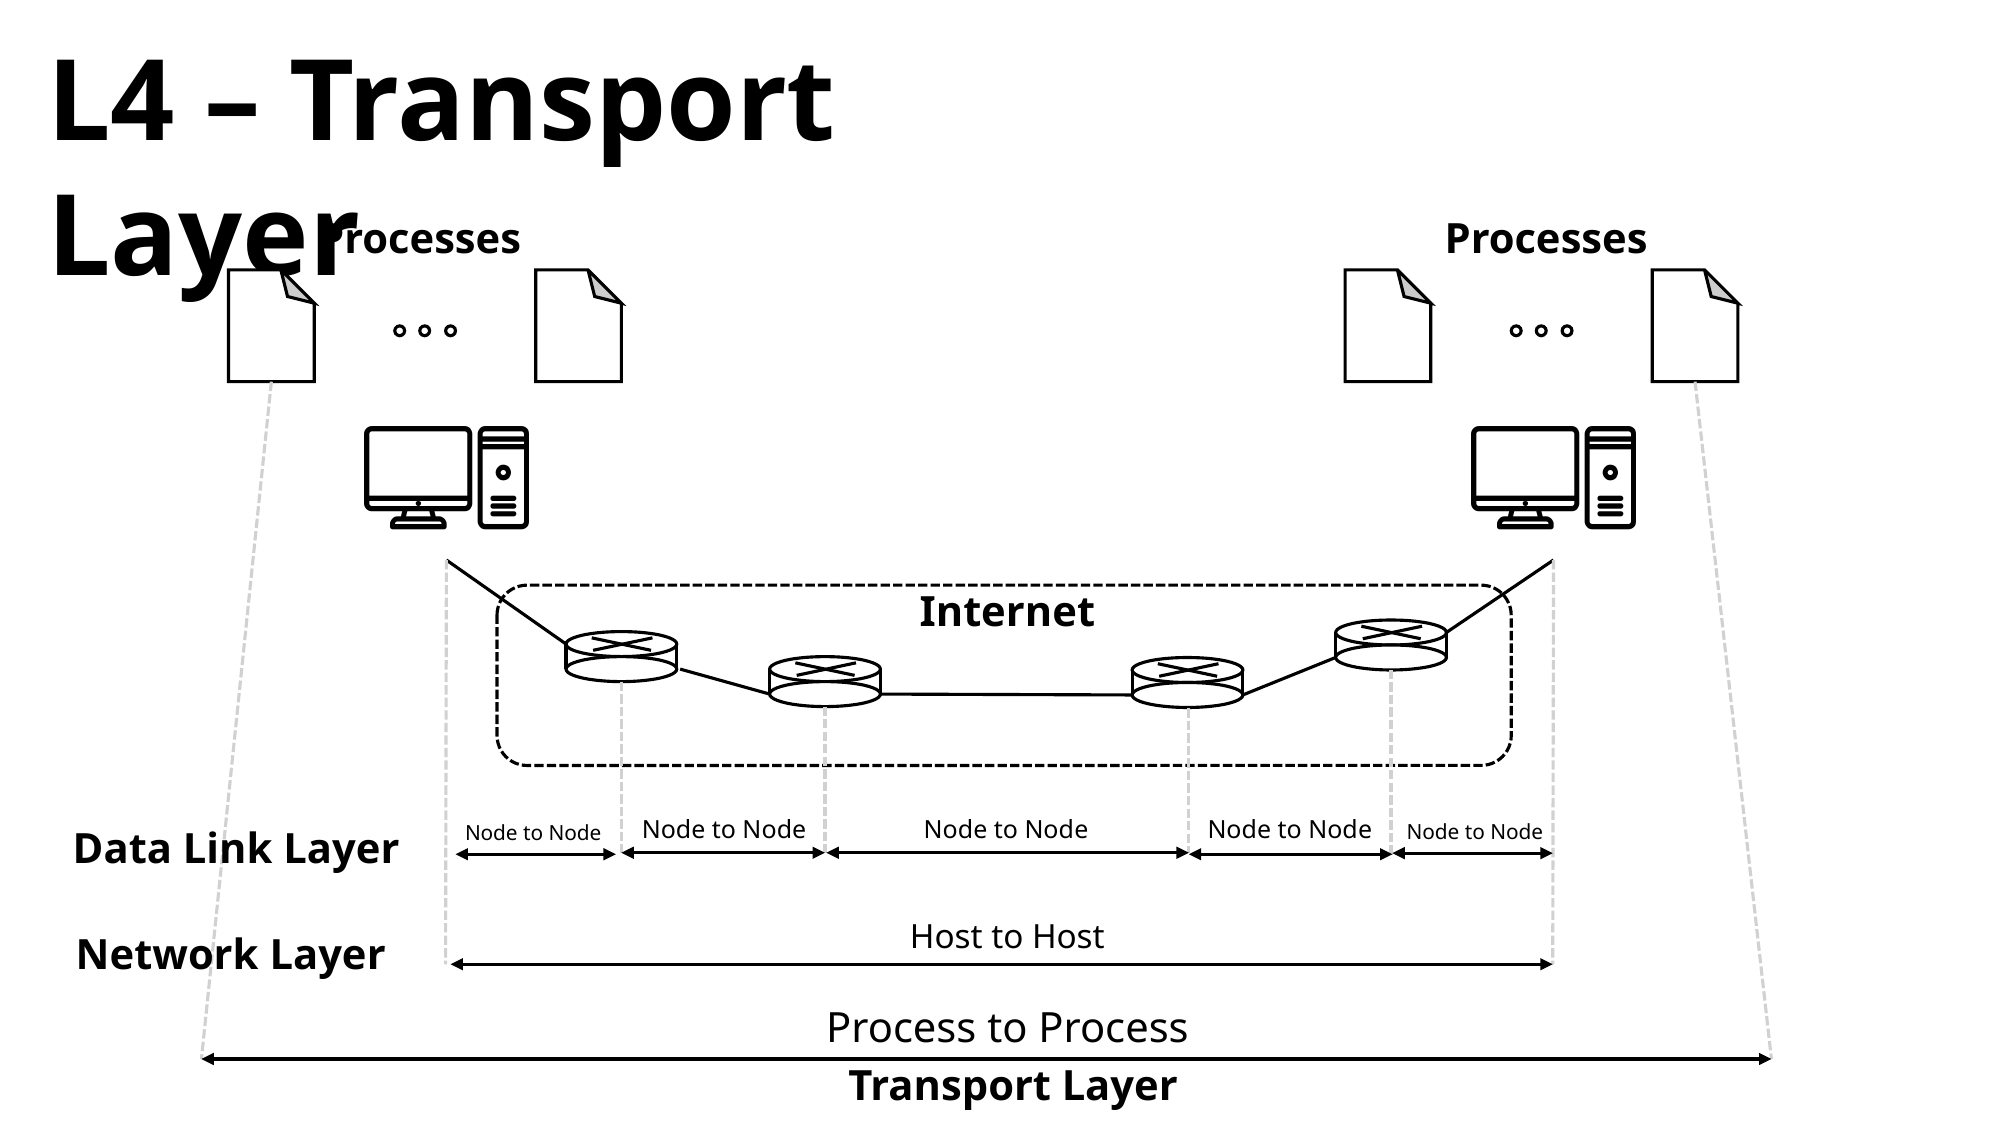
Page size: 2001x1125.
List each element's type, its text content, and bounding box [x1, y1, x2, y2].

text_box Node to Node [1392, 811, 1552, 852]
text_box [534, 268, 627, 384]
text_box Node to Node [1192, 806, 1388, 851]
text_box [1650, 268, 1744, 384]
text_box Processes [1429, 204, 1663, 269]
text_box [1694, 381, 1772, 1058]
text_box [1335, 619, 1447, 671]
text_box L4 – Transport Layer [32, 20, 1168, 305]
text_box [447, 559, 567, 645]
picture [1470, 395, 1637, 561]
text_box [1445, 559, 1552, 634]
text_box Processes [303, 204, 537, 269]
text_box Node to Node [627, 806, 822, 851]
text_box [565, 631, 678, 683]
text_box [226, 268, 320, 384]
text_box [1131, 656, 1244, 709]
text_box Process to Process [811, 993, 1204, 1058]
text_box [1190, 671, 1390, 767]
text_box [1509, 324, 1523, 338]
text_box Node to Node [450, 812, 617, 852]
text_box Transport Layer [833, 1060, 1193, 1117]
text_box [200, 381, 272, 1058]
text_box [444, 324, 458, 338]
text_box Internet [904, 577, 1111, 642]
text_box [495, 645, 620, 768]
picture [363, 395, 530, 561]
text_box [622, 671, 824, 768]
text_box Node to Node [908, 806, 1104, 851]
text_box Host to Host [895, 908, 1120, 963]
text_box Network Layer [272, 920, 401, 985]
text_box [393, 324, 407, 338]
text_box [679, 668, 771, 695]
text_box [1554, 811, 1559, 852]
text_box [826, 696, 1188, 768]
text_box [1534, 324, 1548, 338]
text_box Data Link Layer [57, 814, 200, 879]
text_box [1343, 268, 1436, 384]
text_box [1392, 634, 1513, 767]
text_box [1242, 656, 1337, 696]
text_box Transport Layer [833, 1051, 1193, 1058]
text_box [1560, 324, 1574, 338]
text_box Network Layer [60, 920, 200, 985]
text_box Data Link Layer [272, 814, 415, 879]
text_box [418, 324, 432, 338]
text_box [567, 583, 1445, 693]
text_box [769, 656, 881, 708]
